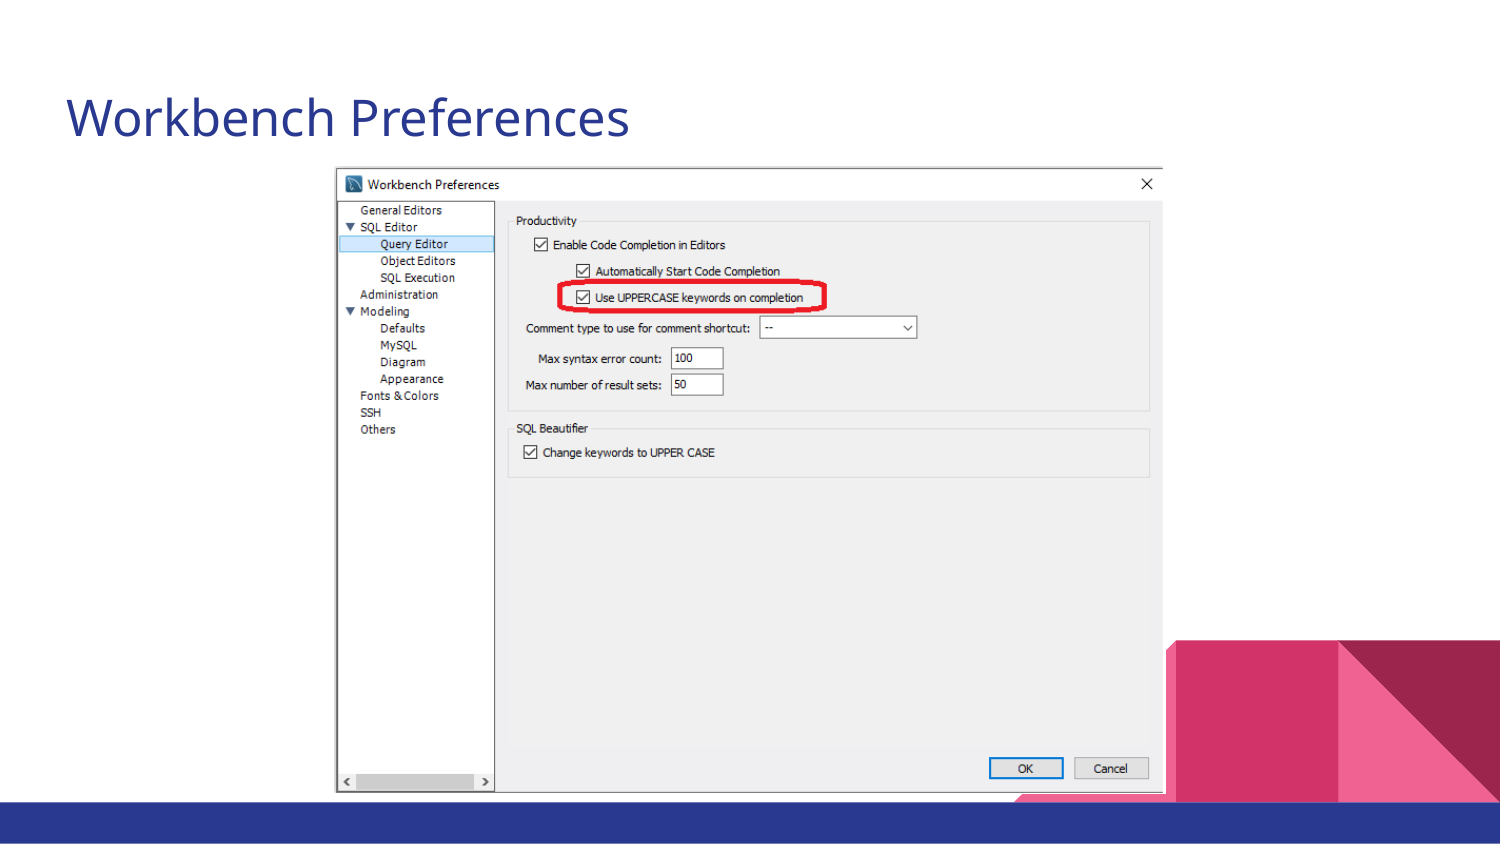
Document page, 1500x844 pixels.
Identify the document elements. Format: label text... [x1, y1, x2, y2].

picture [334, 166, 1166, 794]
title Workbench Preferences [51, 67, 1449, 167]
